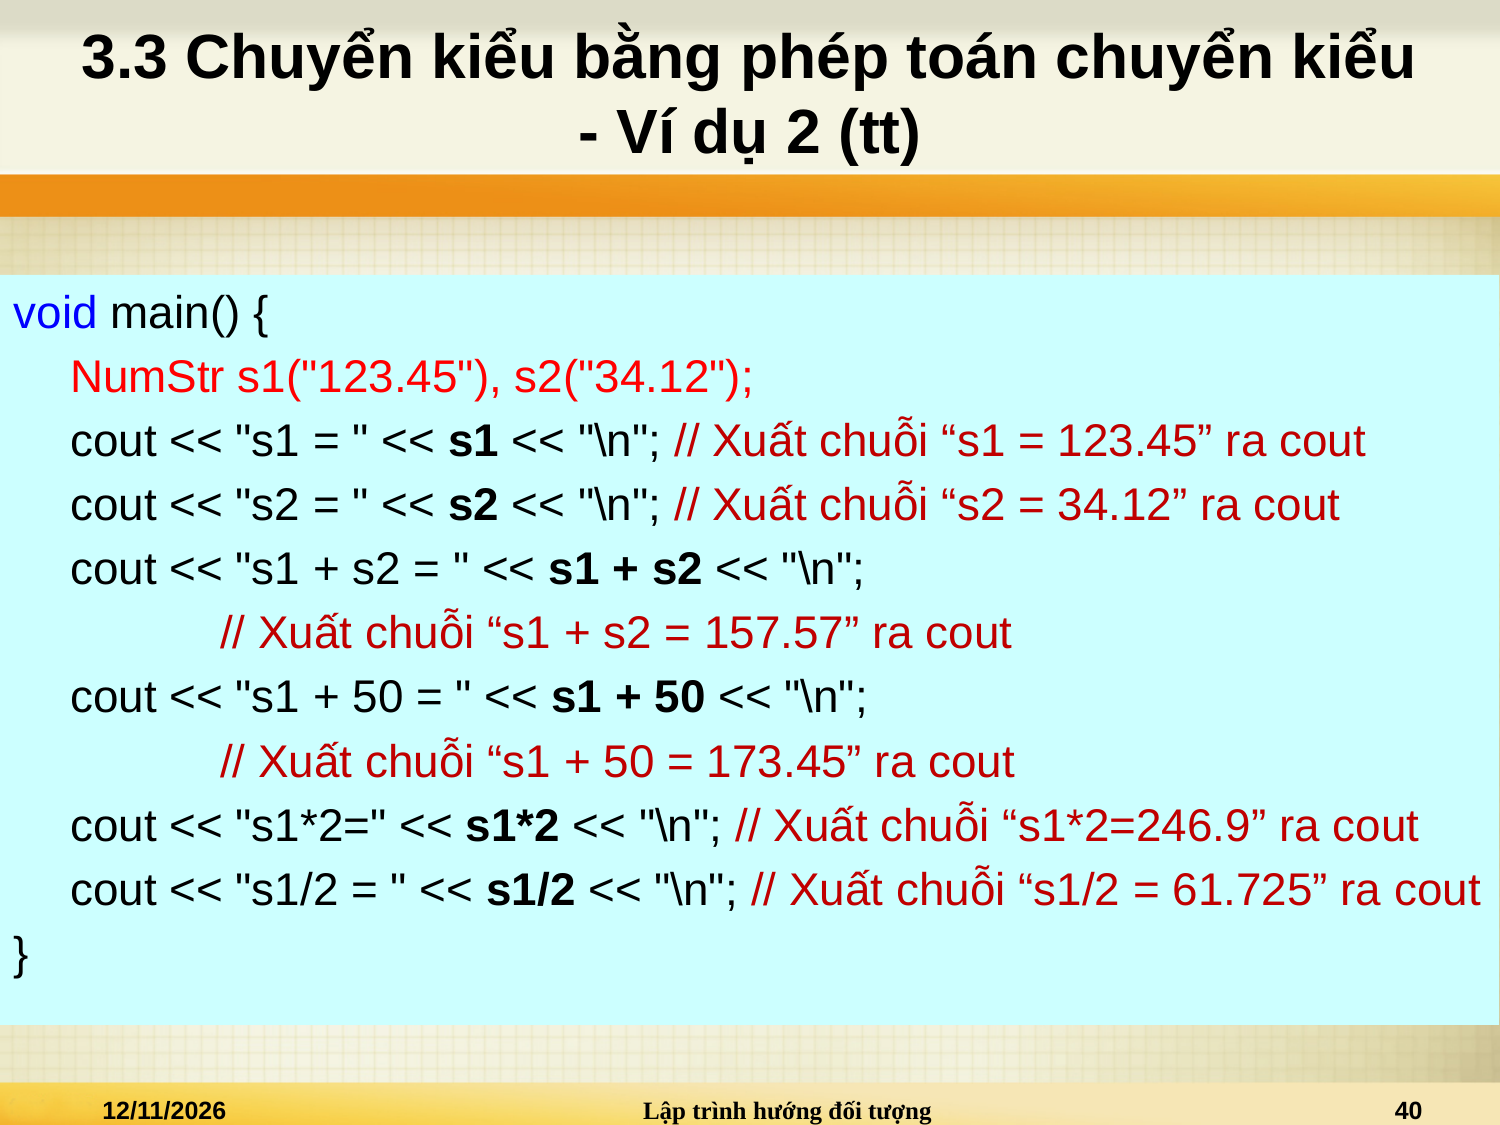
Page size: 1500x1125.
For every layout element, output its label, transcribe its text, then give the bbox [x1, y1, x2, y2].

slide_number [87, 1087, 438, 1125]
picture [0, 1025, 1500, 1125]
footer Lập trình hướng đối tượng [549, 1087, 1025, 1125]
picture [0, 179, 1500, 274]
slide_number 40 [1087, 1087, 1438, 1125]
title 3.3 Chuyển kiểu bằng phép toán chuyển kiểu - Ví dụ 2 (tt) [0, 3, 1500, 179]
text_box void main() { NumStr s1("123.45"), s2("34.12"); cout << "s1 = " << s1 << "\n"; // Xuất chuỗi “s1 = 123.45” ra cout cout << "s2 = " << s2 << "\n"; // Xuất chuỗi “s2 = 34.12” ra cout cout << "s1 + s2 = " << s1 + s2 << "\n"; // Xuất chuỗi “s1 + s2 = 157.57” ra cout cout << "s1 + 50 = " << s1 + 50 << "\n"; // Xuất chuỗi “s1 + 50 = 173.45” ra cout cout << "s1*2=" << s1*2 << "\n"; // Xuất chuỗi “s1*2=246.9” ra cout cout << "s1/2 = " << s1/2 << "\n"; // Xuất chuỗi “s1/2 = 61.725” ra cout } [0, 274, 1500, 1025]
